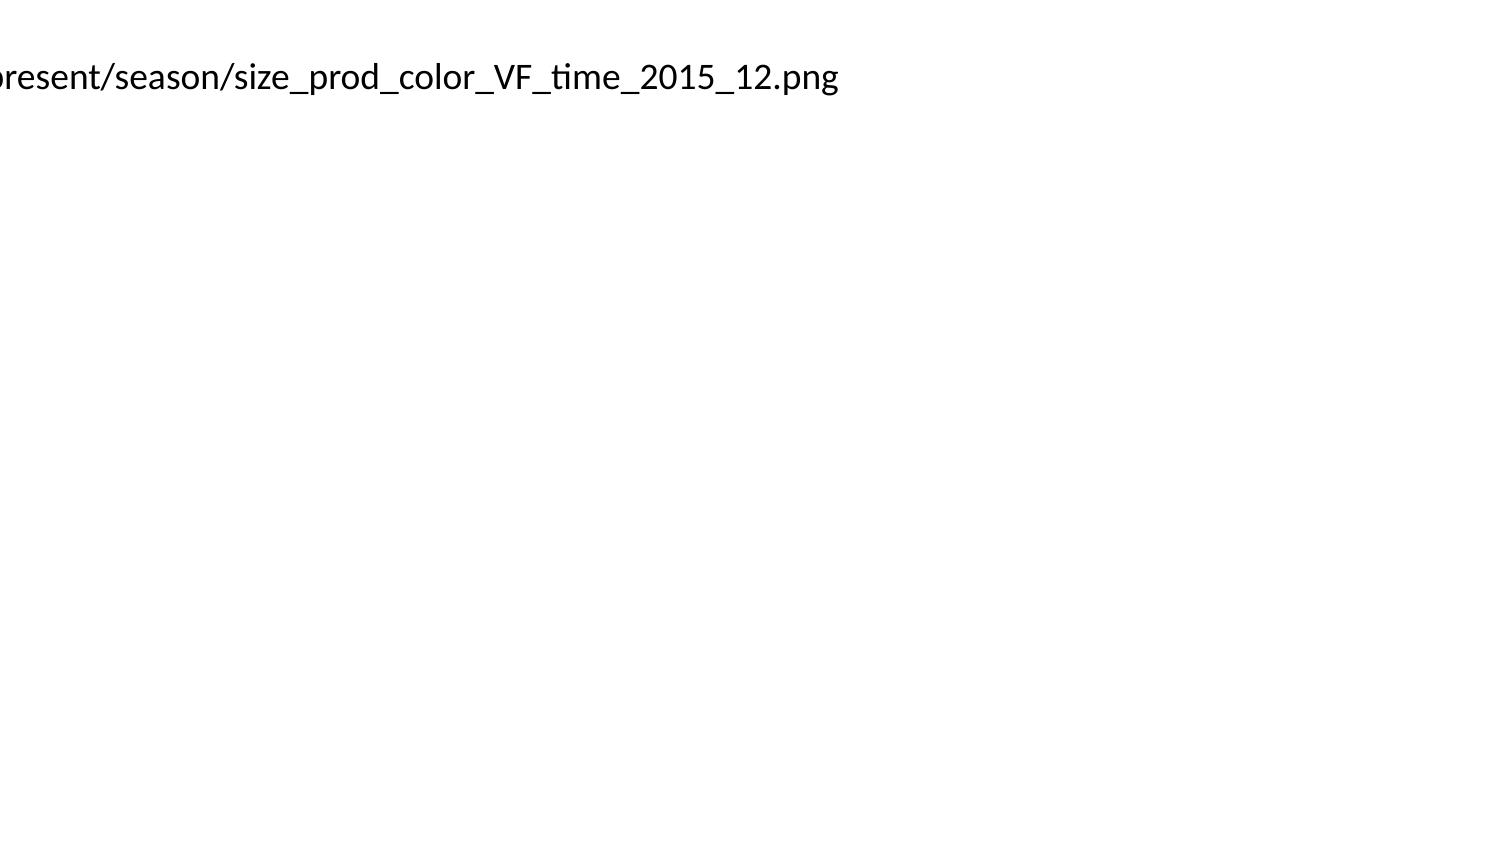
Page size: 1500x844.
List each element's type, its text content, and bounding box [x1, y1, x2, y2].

text_box /mnt/y/Code/Analysis/graph/Graph_figures/VIC_LGA/present/season/size_prod_color_VF_time_2015_12.png [0, 0, 856, 105]
